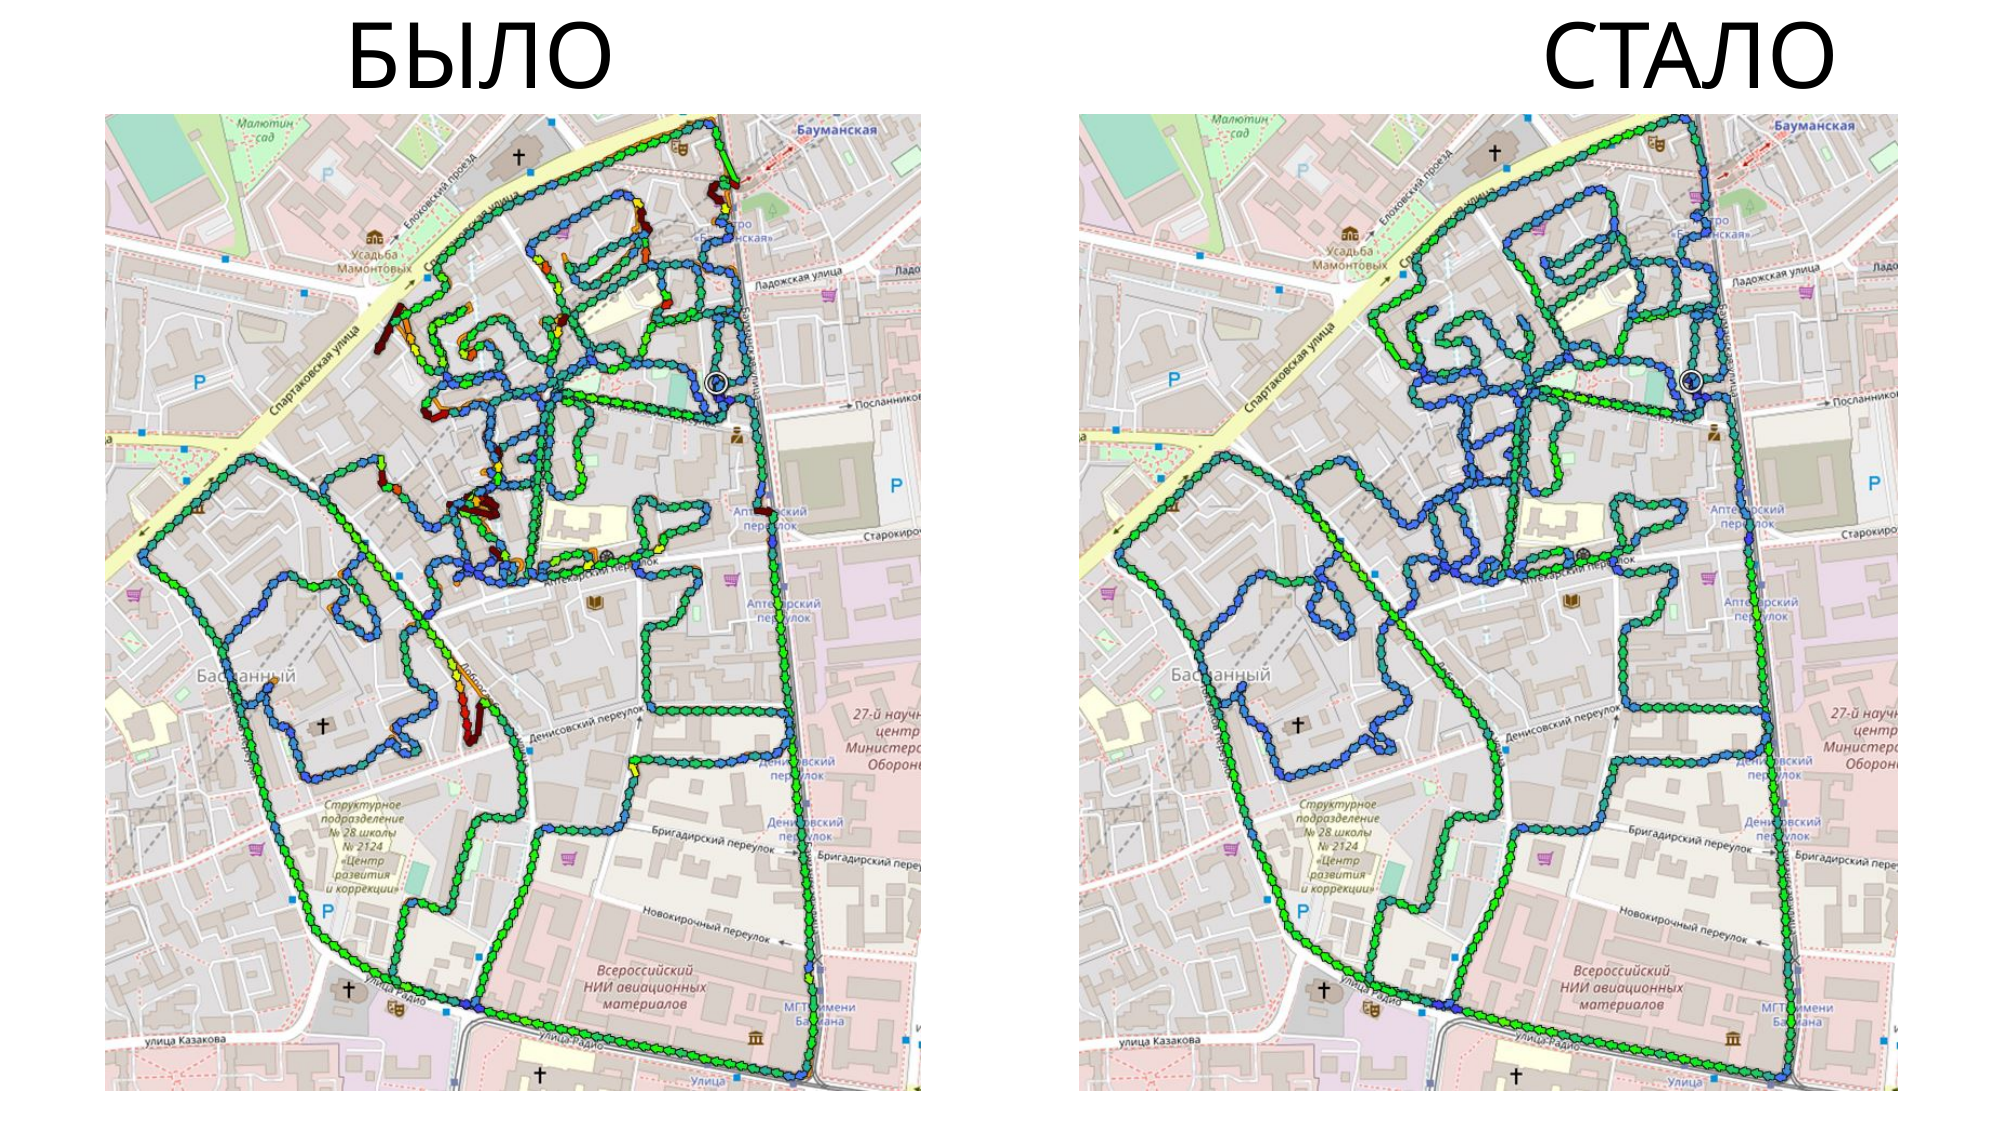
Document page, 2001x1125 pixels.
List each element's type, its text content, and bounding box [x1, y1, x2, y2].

picture [1079, 114, 1898, 1092]
picture [105, 114, 921, 1092]
title БЫЛО СТАЛО [329, 0, 2000, 168]
